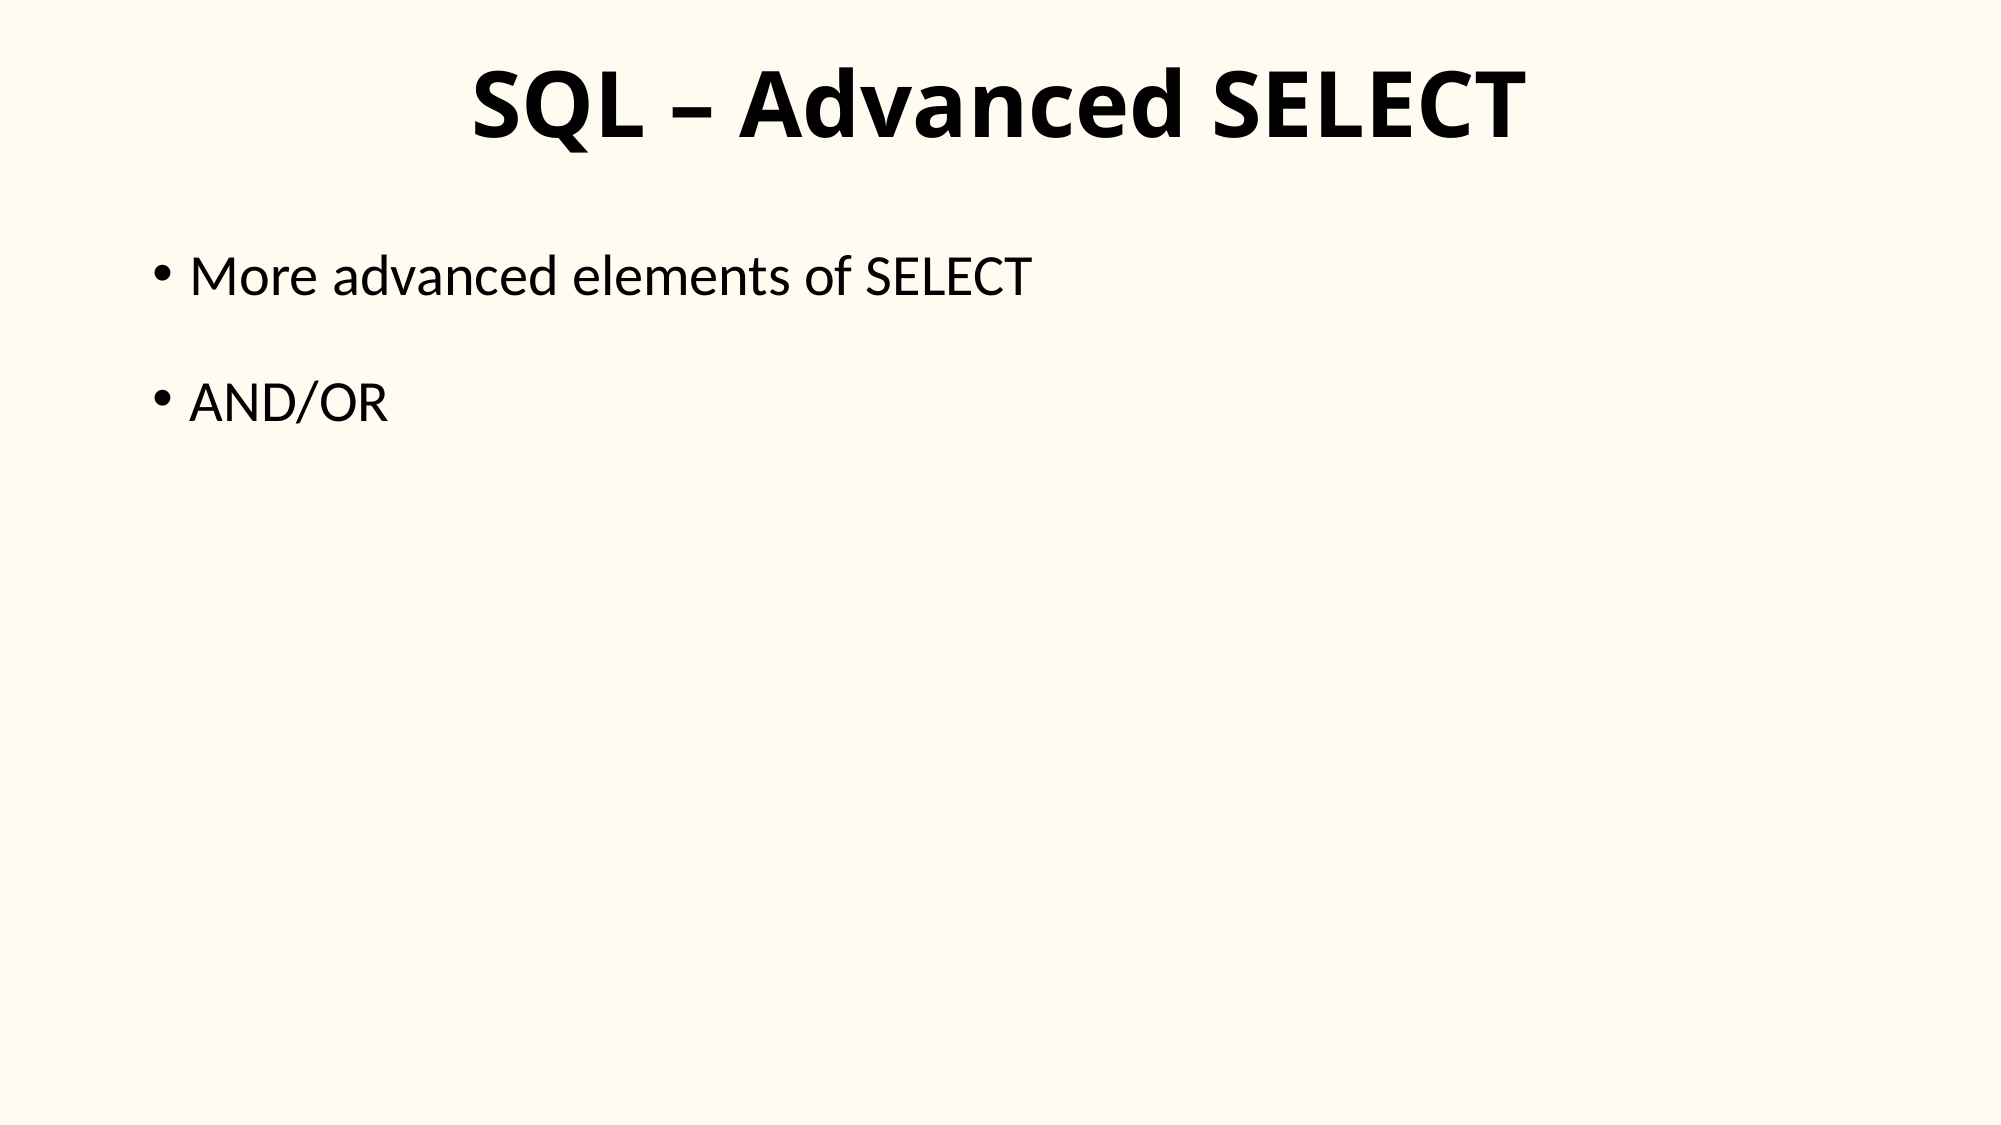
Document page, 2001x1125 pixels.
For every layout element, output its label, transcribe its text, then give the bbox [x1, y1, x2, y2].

list More advanced elements of SELECT AND/OR [137, 194, 1863, 1014]
title SQL – Advanced SELECT [0, 20, 2000, 195]
